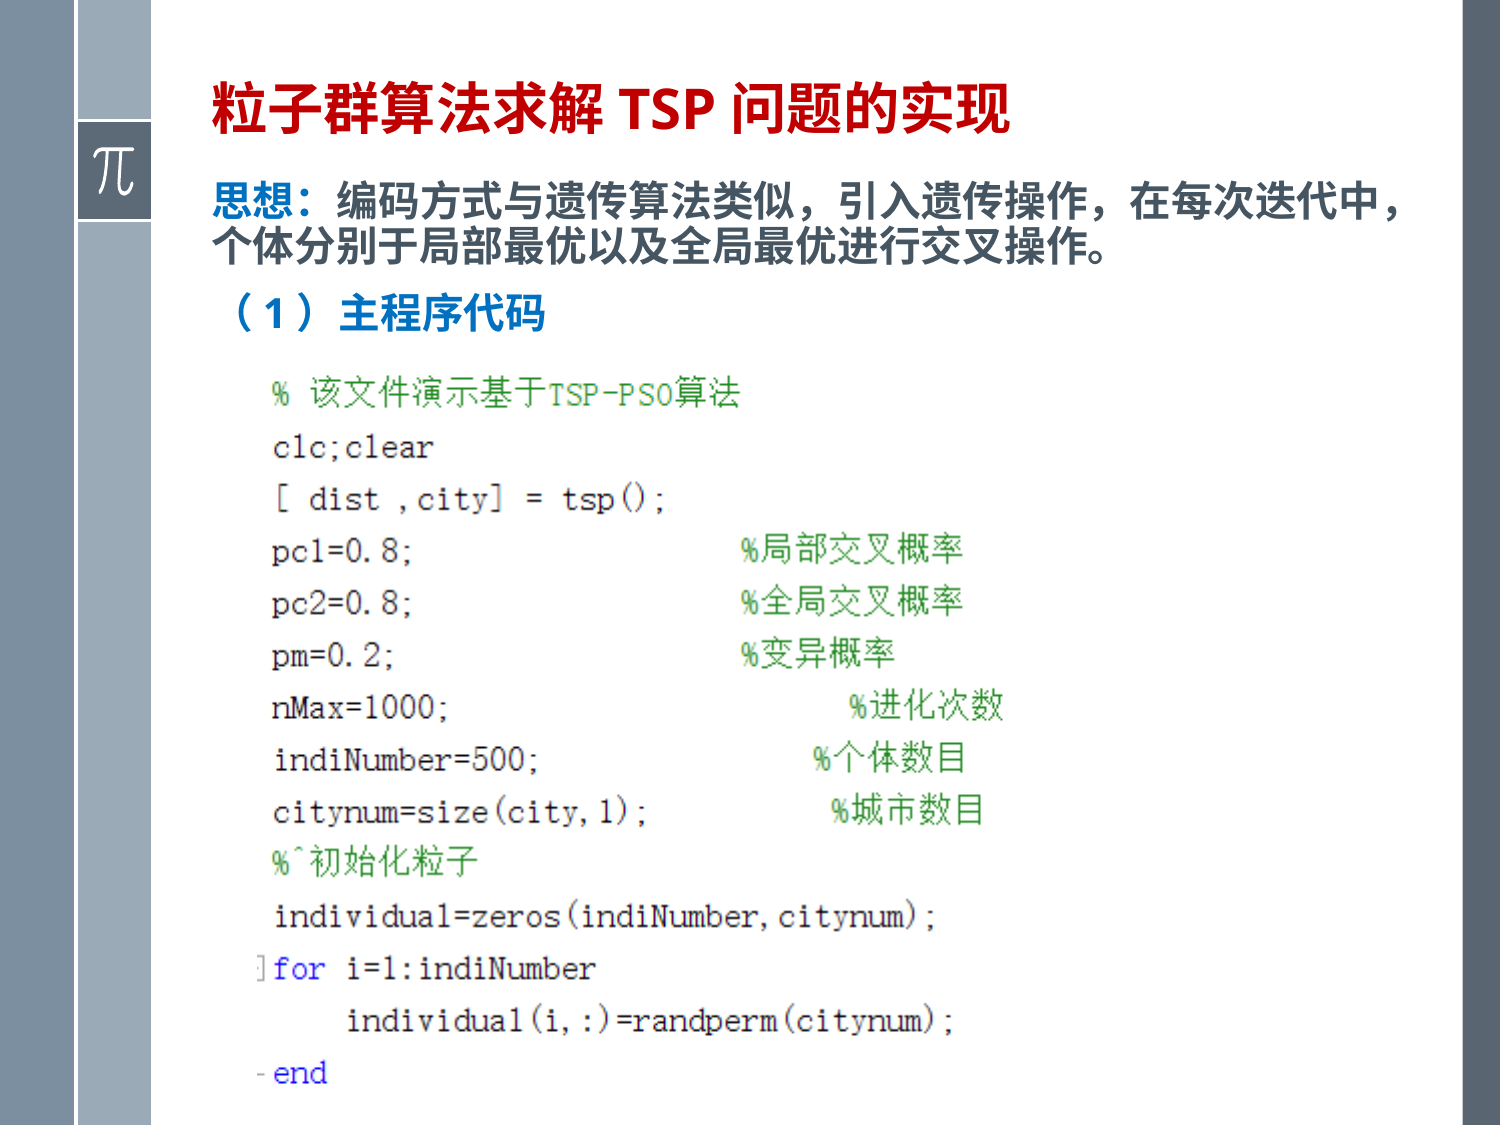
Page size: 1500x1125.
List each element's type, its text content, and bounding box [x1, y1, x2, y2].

picture [257, 374, 1037, 1096]
title 粒子群算法求解TSP问题的实现 [196, 29, 1400, 149]
list 思想：编码方式与遗传算法类似，引入遗传操作，在每次迭代中，个体分别于局部最优以及全局最优进行交叉操作。 （1）主程序代码 [196, 172, 1400, 1013]
